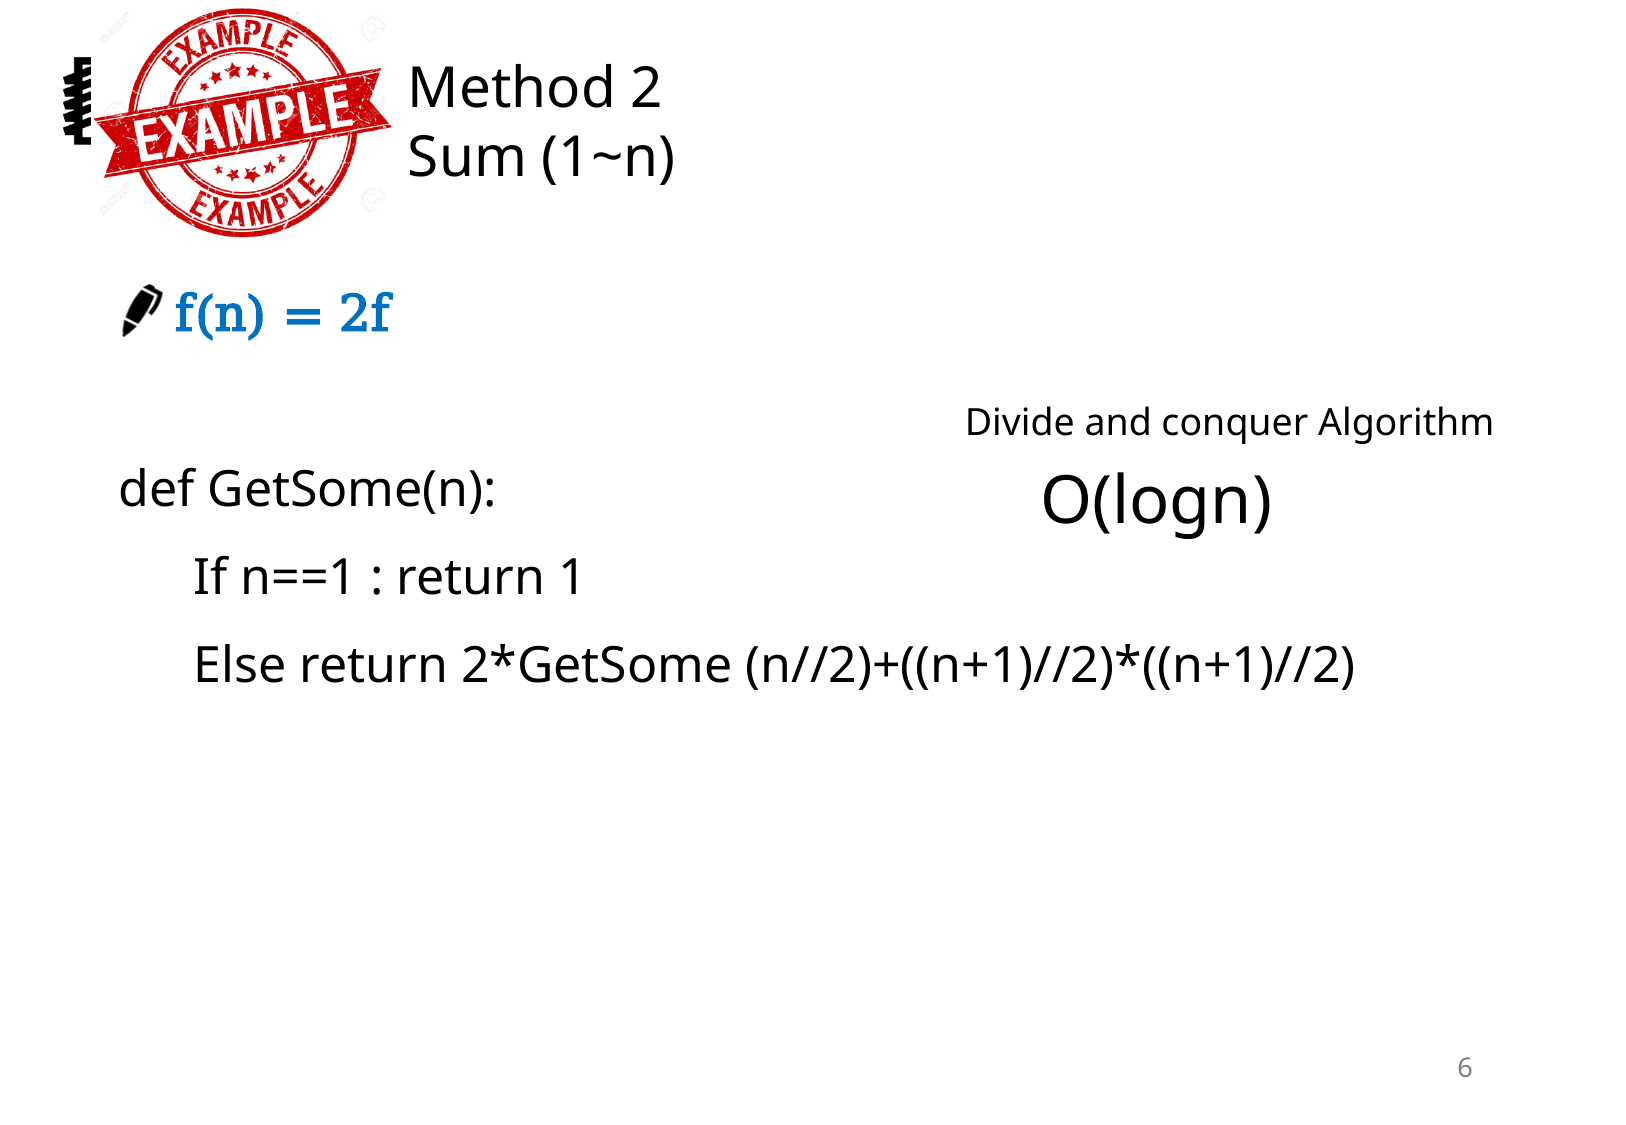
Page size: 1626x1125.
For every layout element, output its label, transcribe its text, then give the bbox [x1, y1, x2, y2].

text_box Divide and conquer Algorithm [949, 345, 1600, 497]
text_box O(logn) [1025, 497, 1510, 572]
picture [118, 284, 167, 337]
title Method 2 Sum (1~n) [398, 43, 1423, 196]
picture [60, 4, 394, 242]
slide_number 6 [1137, 1042, 1488, 1103]
